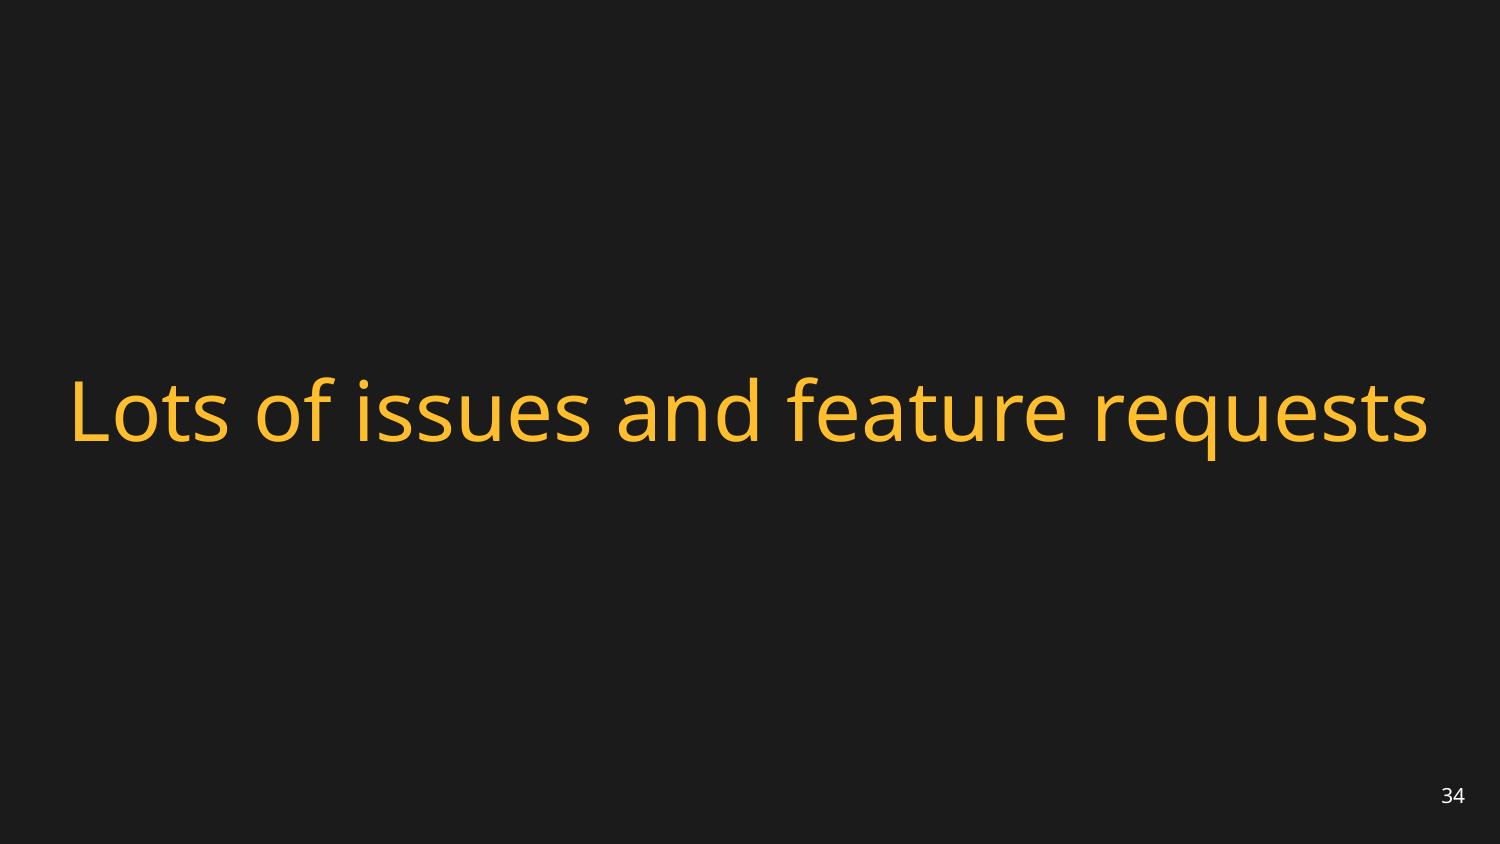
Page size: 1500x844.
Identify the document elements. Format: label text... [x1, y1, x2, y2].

title Lots of issues and feature requests [51, 72, 1449, 753]
slide_number 34 [1389, 764, 1480, 830]
